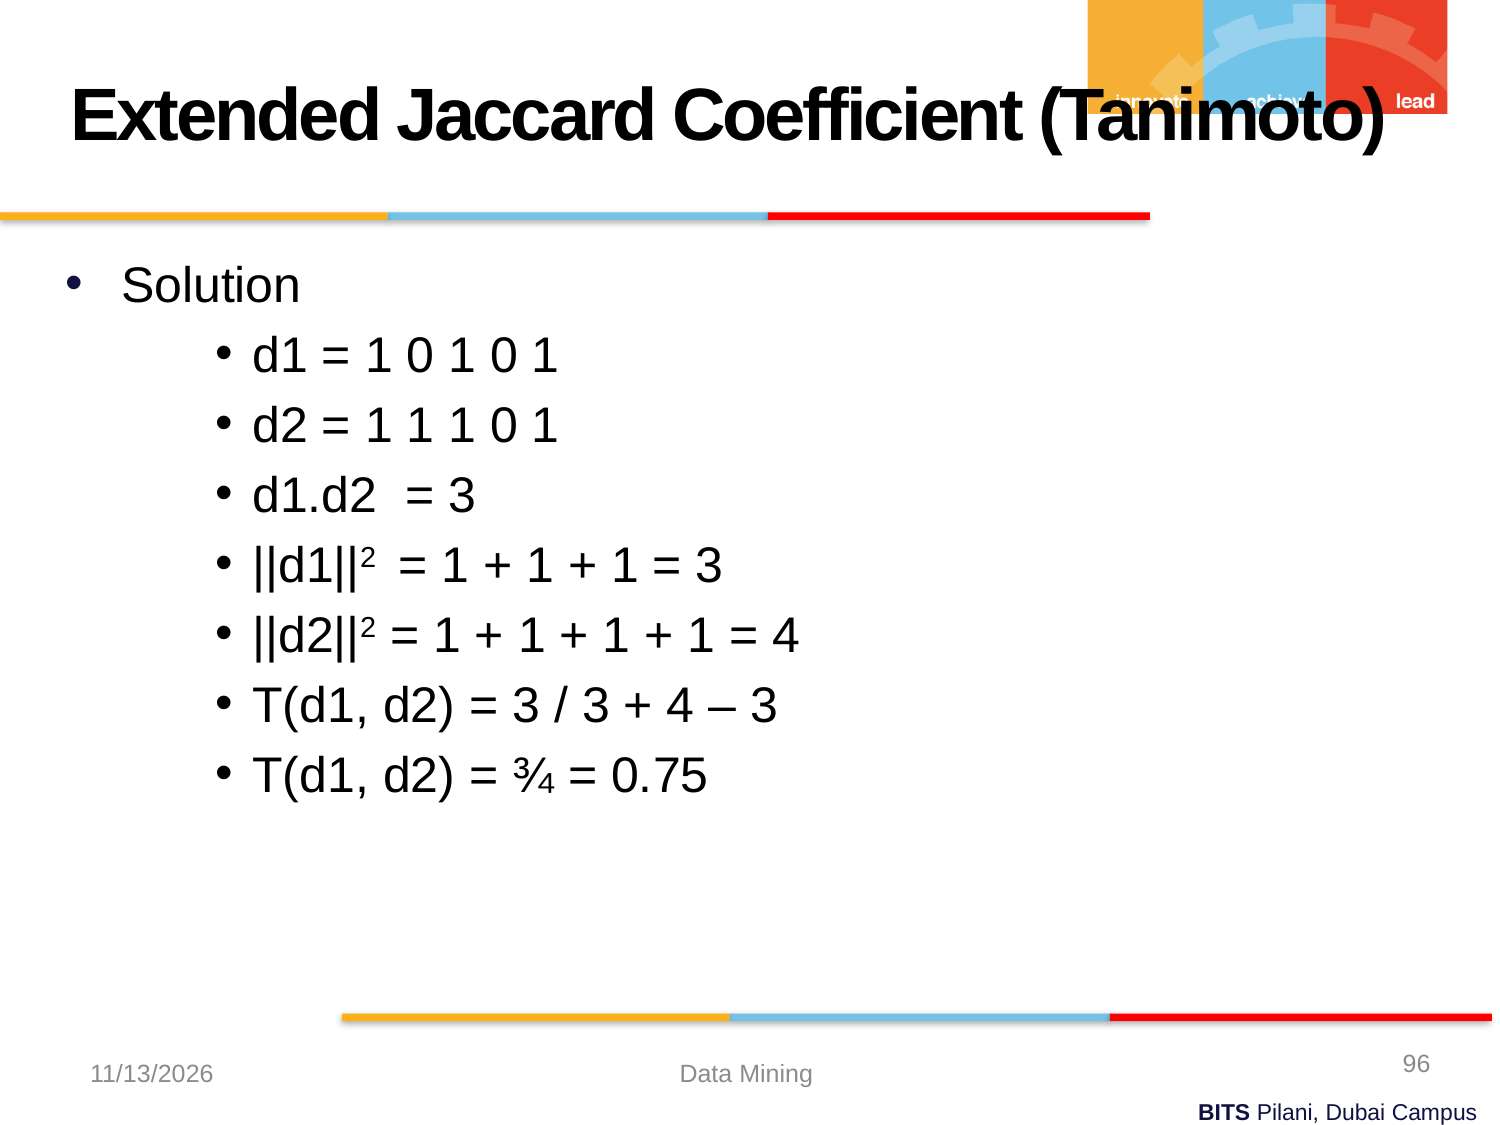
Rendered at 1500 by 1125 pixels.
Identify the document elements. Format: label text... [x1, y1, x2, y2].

footer Data Mining [512, 1042, 988, 1103]
list Solution d1 = 1 0 1 0 1 d2 = 1 1 1 0 1 d1.d2 = 3 ||d1||2 = 1 + 1 + 1 = 3 ||d2||2 = 1 + 1 + 1 + 1 = 4 T(d1, d2) = 3 / 3 + 4 – 3 T(d1, d2) = ¾ = 0.75 [50, 245, 1400, 988]
slide_number 96 [1095, 1032, 1446, 1093]
picture [1087, 0, 1448, 114]
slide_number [75, 1042, 425, 1103]
title Extended Jaccard Coefficient (Tanimoto) [55, 17, 1406, 205]
